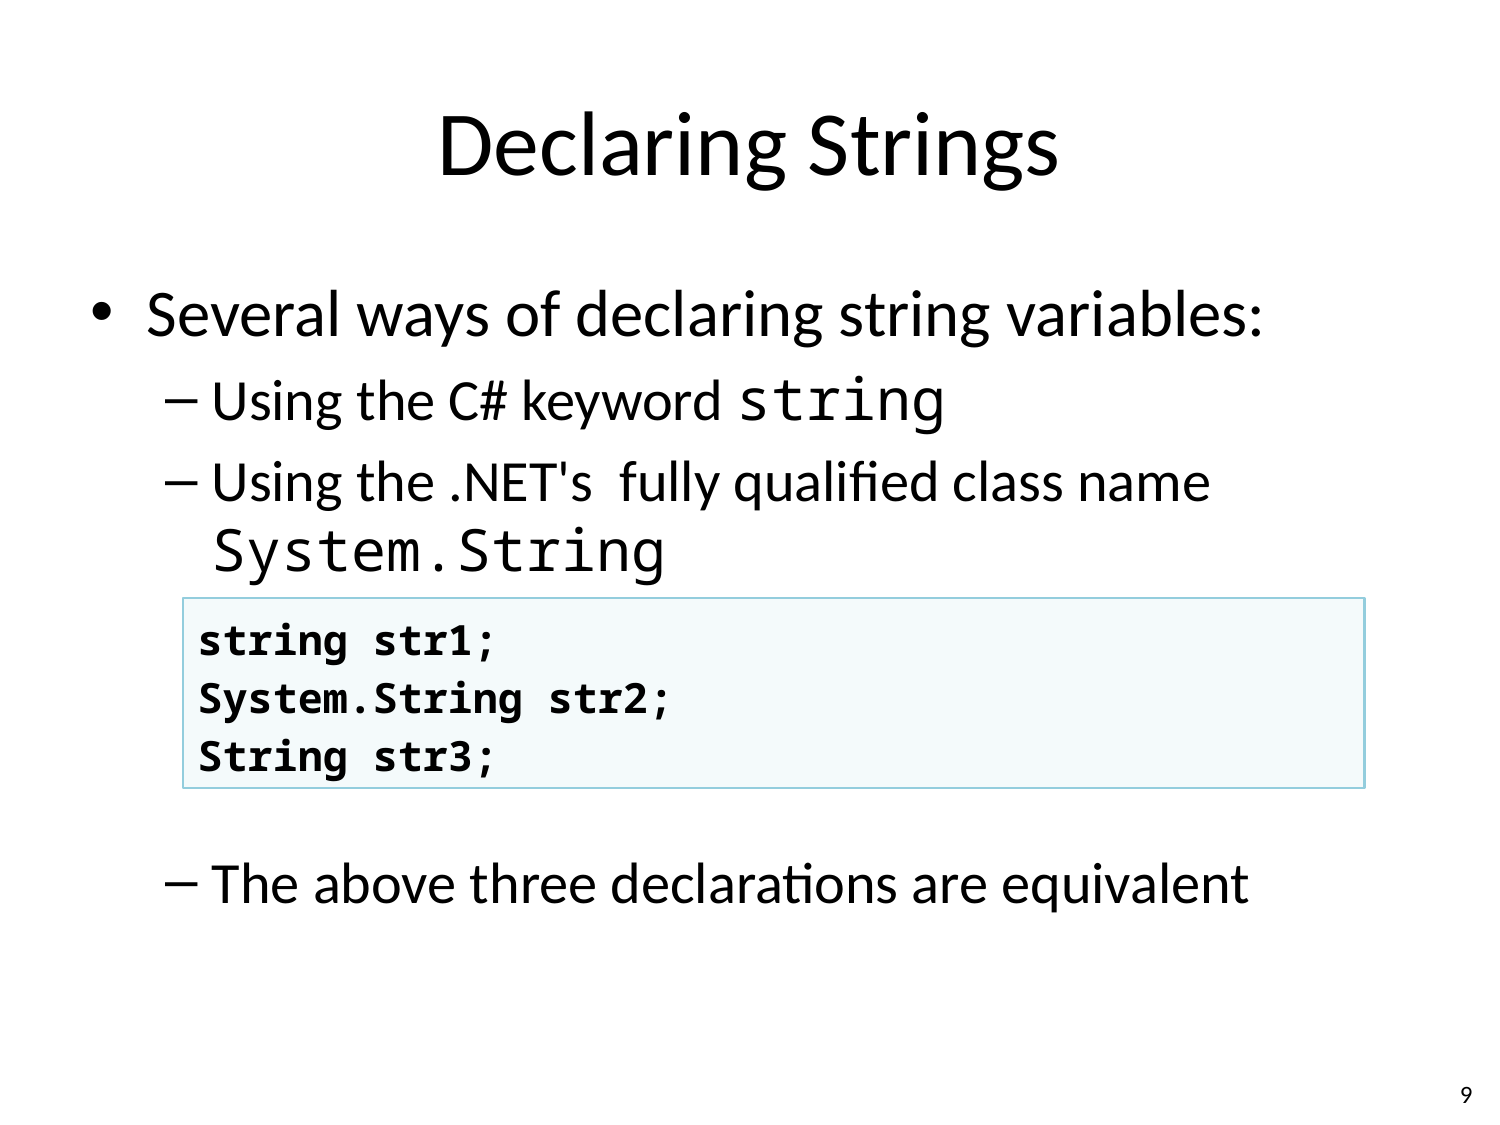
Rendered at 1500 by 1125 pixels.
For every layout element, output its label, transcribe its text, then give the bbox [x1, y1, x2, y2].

list Several ways of declaring string variables: Using the C# keyword string Using the .NET's fully qualified class name System.String The above three declarations are equivalent [75, 262, 1425, 1005]
slide_number 9 [1412, 1074, 1488, 1113]
text_box string str1; System.String str2; String str3; [182, 597, 1365, 788]
title Declaring Strings [75, 45, 1425, 233]
